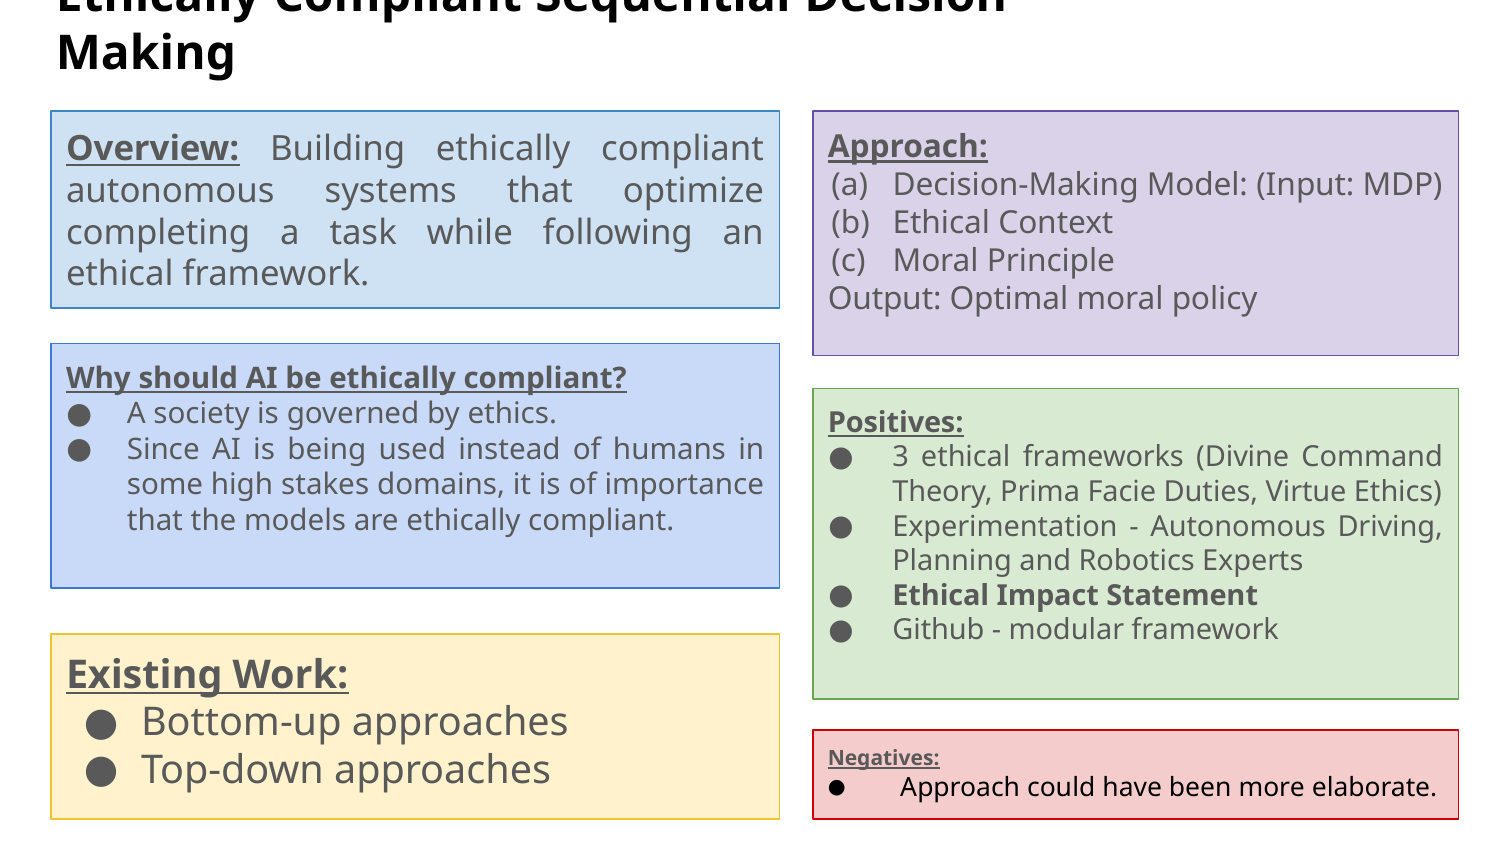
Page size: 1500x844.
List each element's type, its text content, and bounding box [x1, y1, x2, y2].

subtitle Positives: 3 ethical frameworks (Divine Command Theory, Prima Facie Duties, Virtue Ethics) Experimentation - Autonomous Driving, Planning and Robotics Experts Ethical Impact Statement Github - modular framework [813, 388, 1459, 700]
subtitle Existing Work: Bottom-up approaches Top-down approaches [51, 633, 780, 819]
subtitle Why should AI be ethically compliant? A society is governed by ethics. Since AI is being used instead of humans in some high stakes domains, it is of importance that the models are ethically compliant. [51, 343, 780, 589]
subtitle Approach: Decision-Making Model: (Input: MDP) Ethical Context Moral Principle Output: Optimal moral policy [813, 111, 1459, 356]
subtitle Overview: Building ethically compliant autonomous systems that optimize completing a task while following an ethical framework. [51, 111, 780, 308]
subtitle Negatives: Approach could have been more elaborate. [813, 729, 1459, 819]
title Ethically Compliant Sequential Decision Making [40, 23, 1024, 94]
